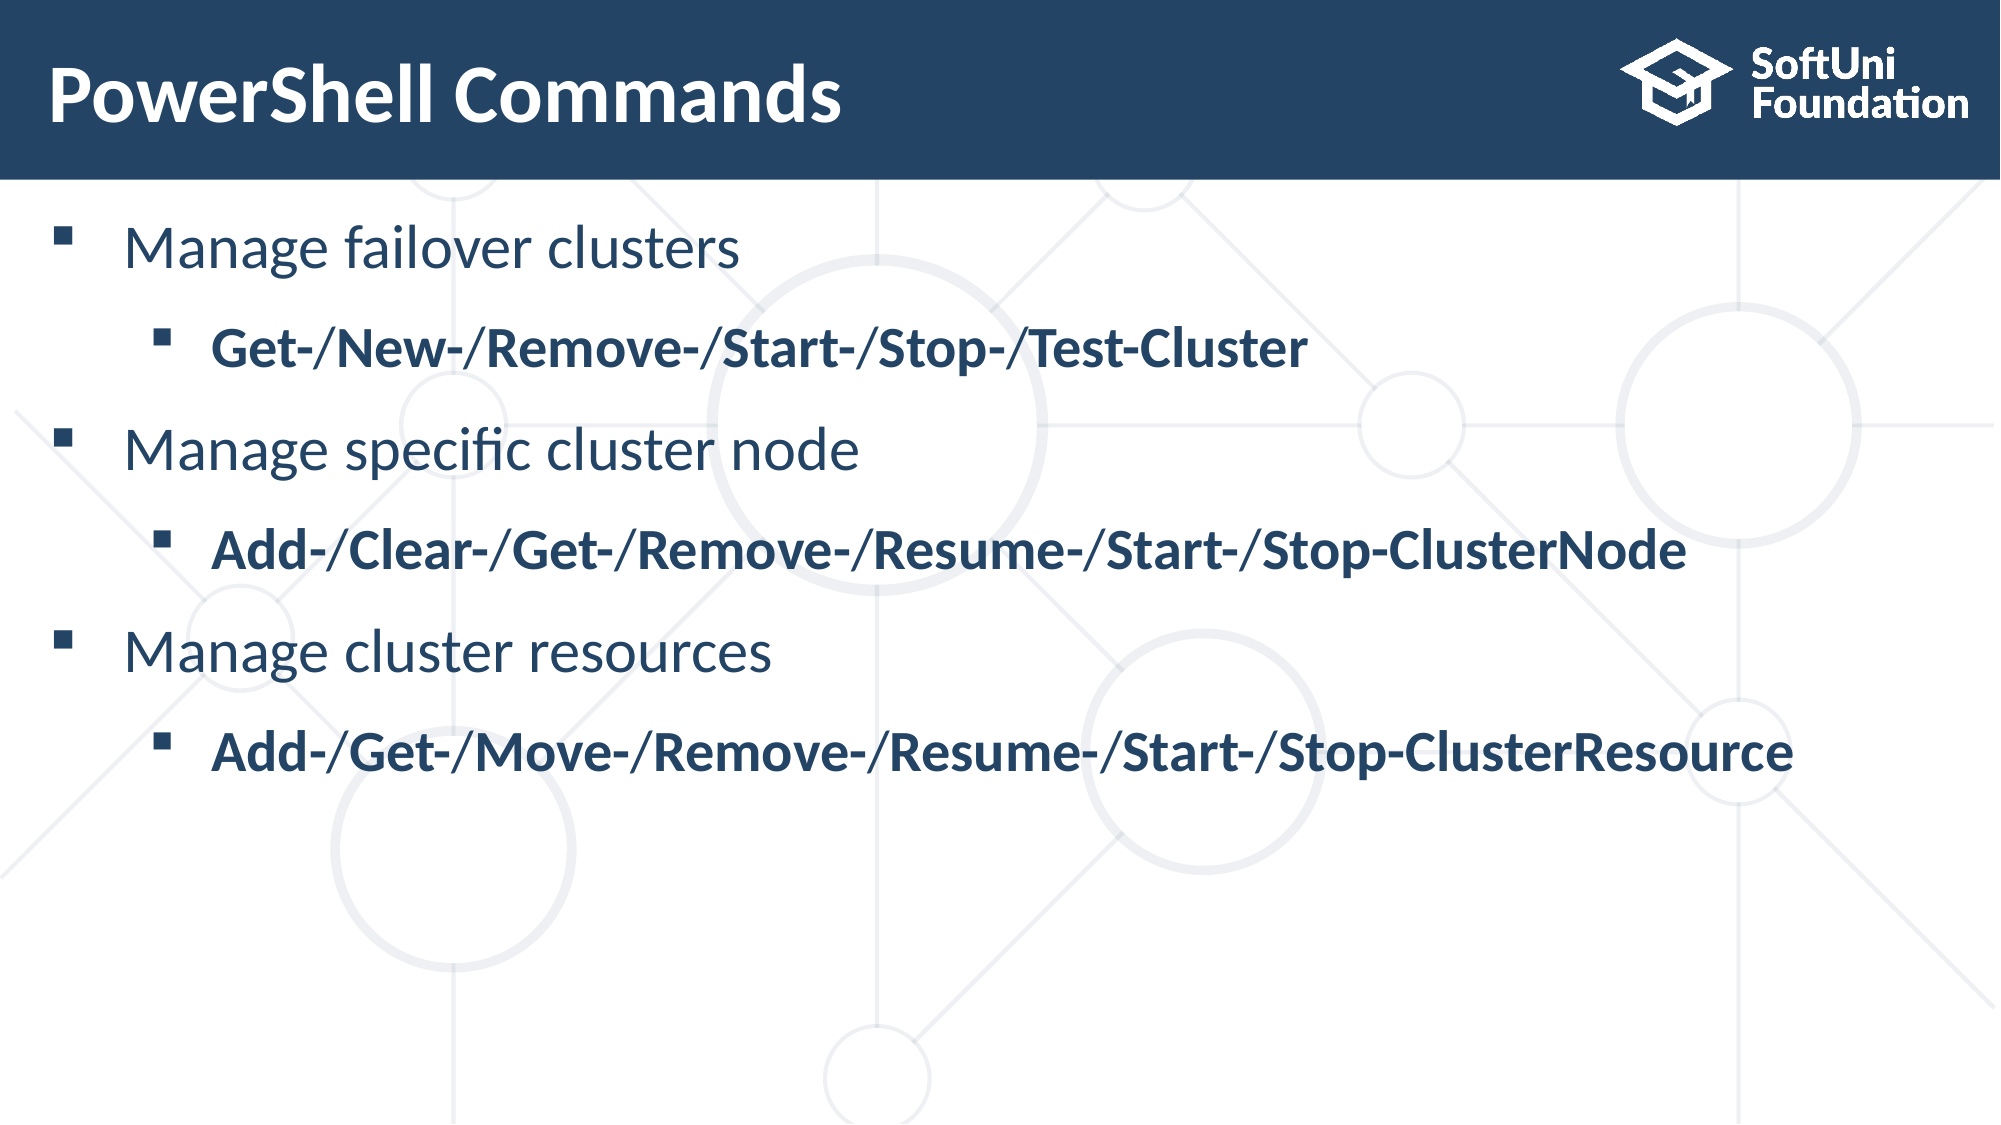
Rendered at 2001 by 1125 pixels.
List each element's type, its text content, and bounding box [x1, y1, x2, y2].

picture [1619, 38, 1968, 126]
list Manage failover clusters Get-/New-/Remove-/Start-/Stop-/Test-Cluster Manage specific cluster node Add-/Clear-/Get-/Remove-/Resume-/Start-/Stop-ClusterNode Manage cluster resources Add-/Get-/Move-/Remove-/Resume-/Start-/Stop-ClusterResource [31, 196, 1970, 1050]
title PowerShell Commands [31, 16, 1591, 162]
